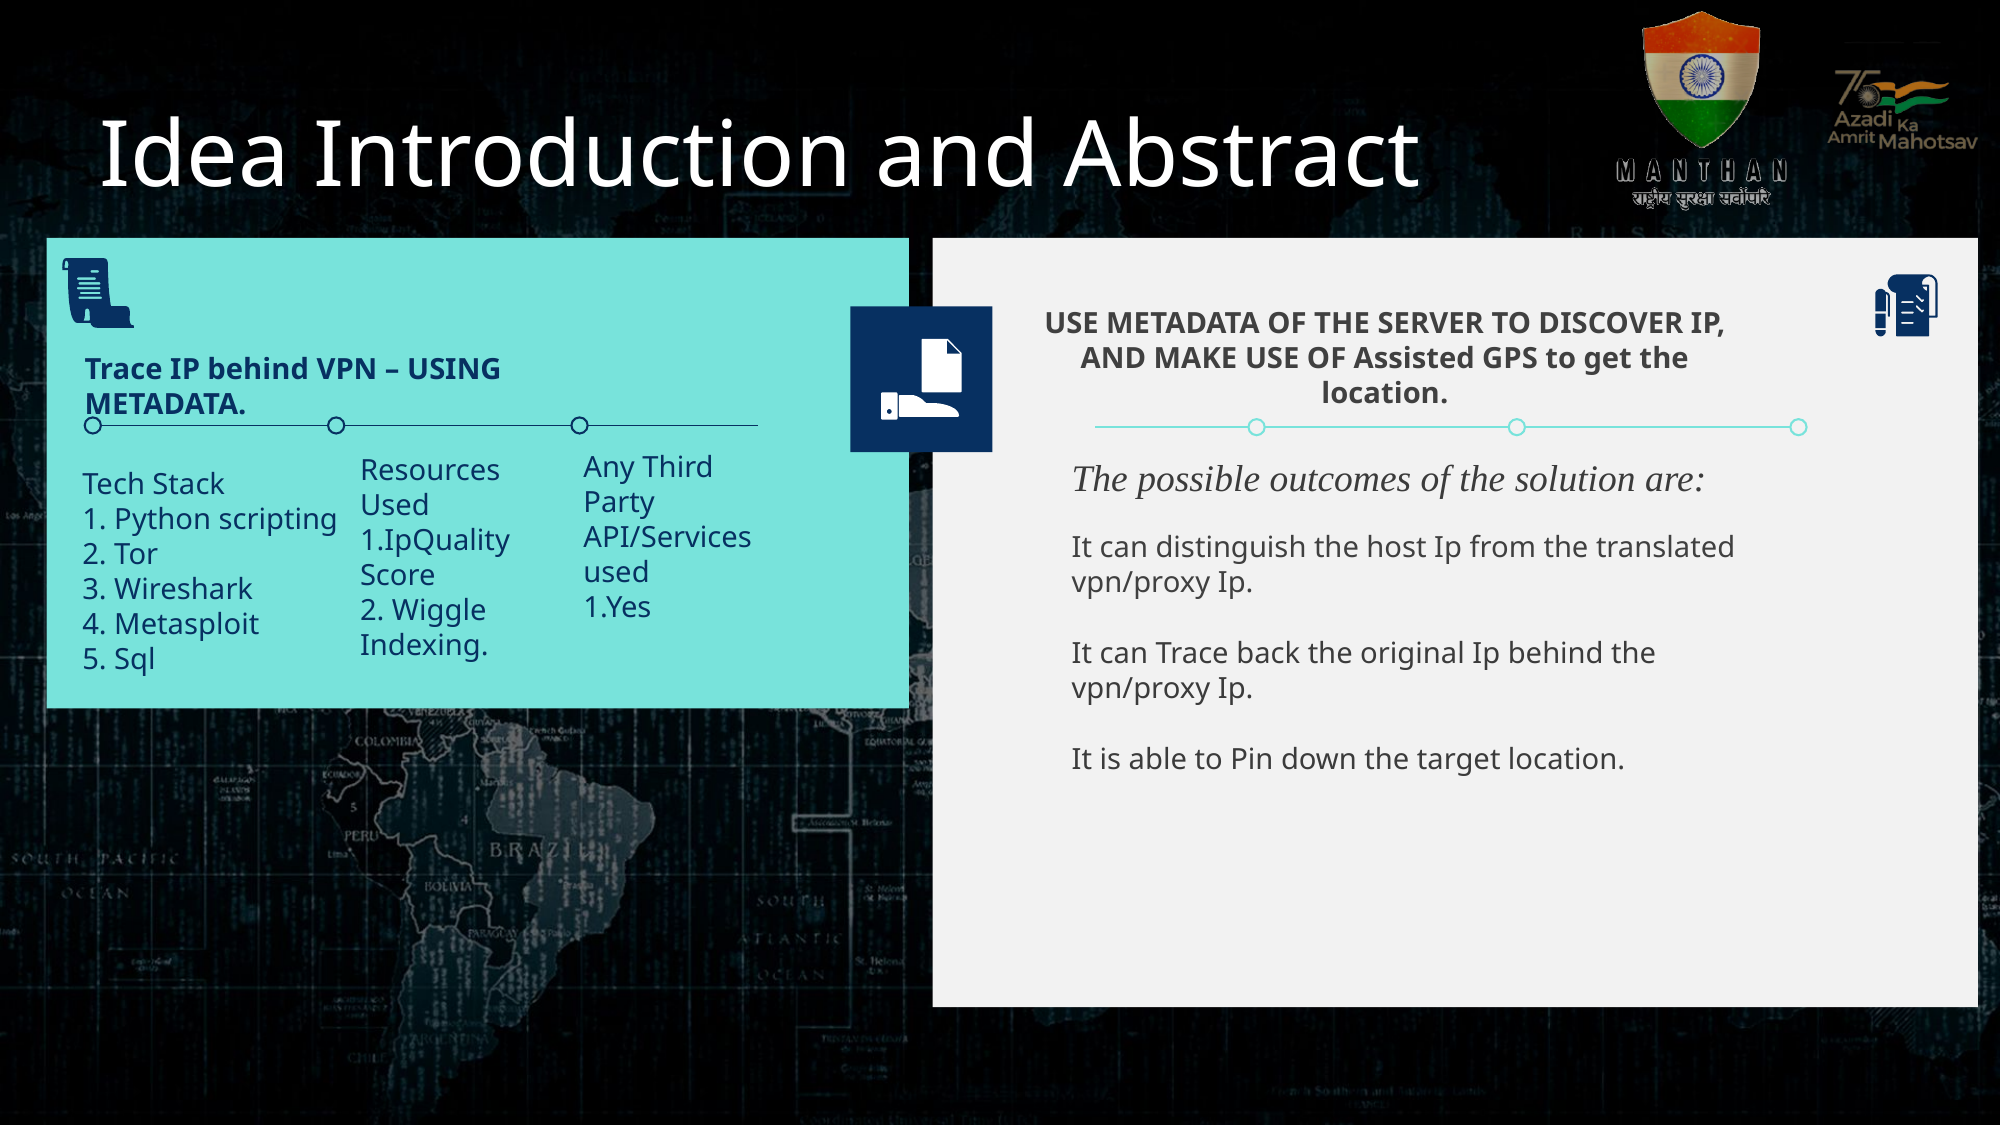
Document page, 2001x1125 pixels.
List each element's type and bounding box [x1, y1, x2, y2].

text_box [1094, 419, 1807, 436]
text_box [1875, 274, 1938, 337]
picture [0, 0, 2000, 1125]
text_box [850, 306, 993, 453]
text_box [84, 417, 758, 434]
